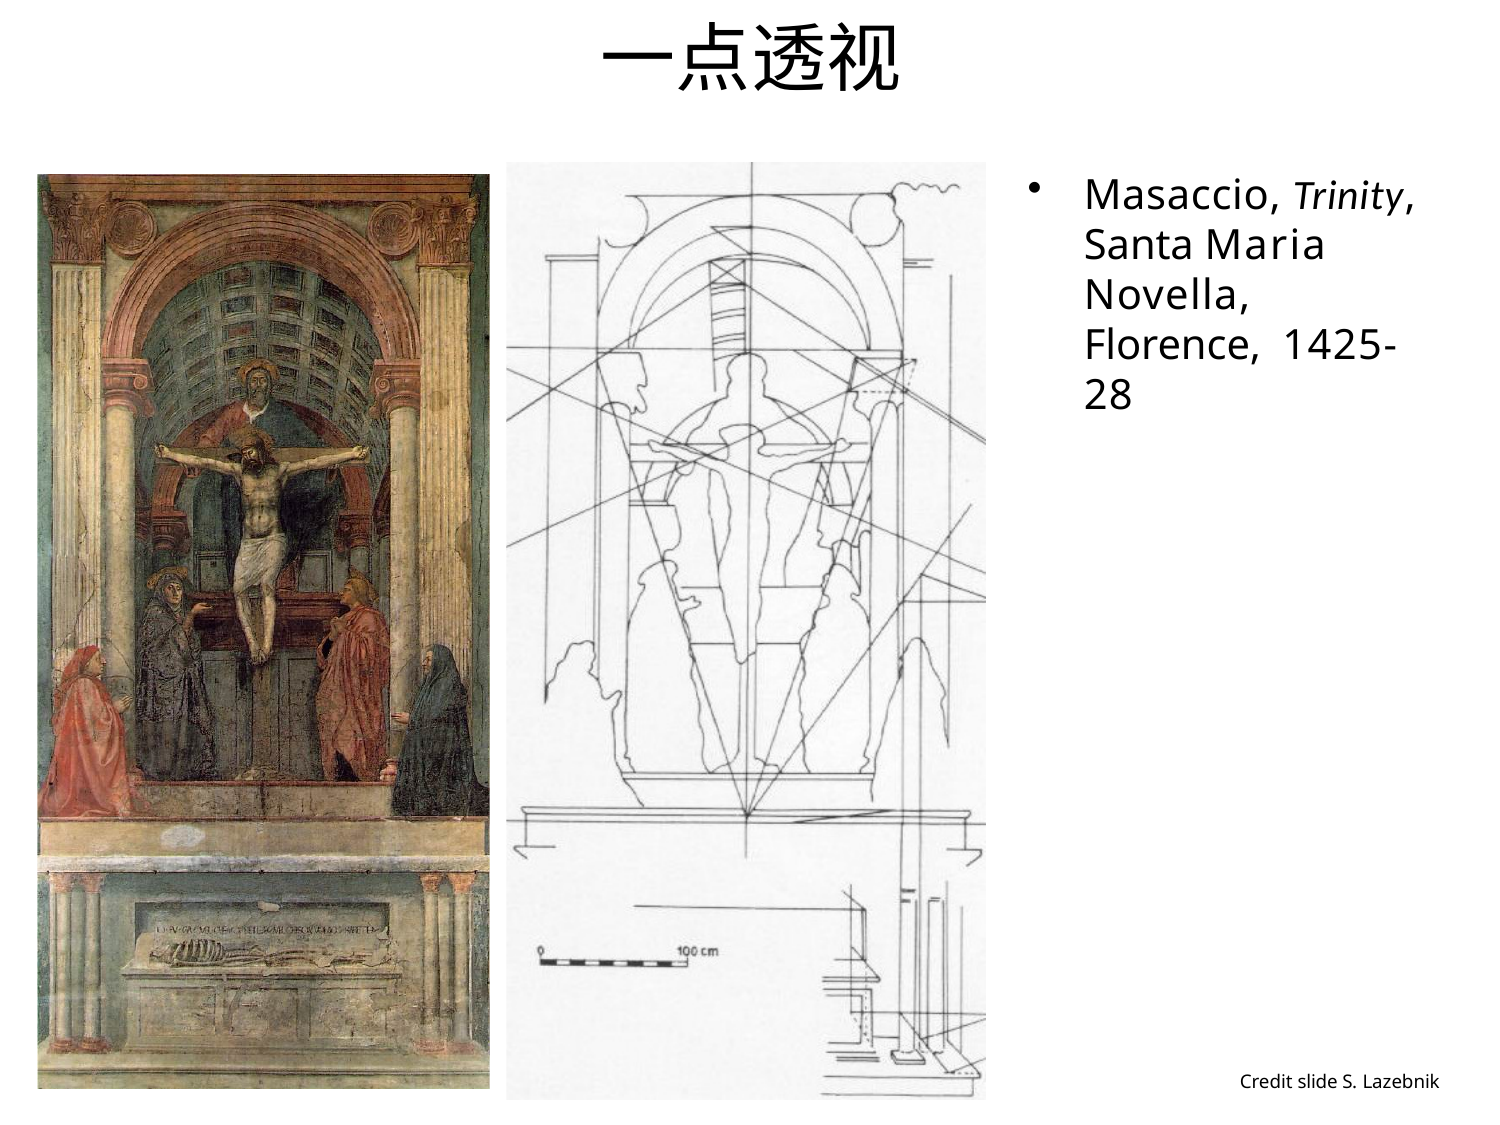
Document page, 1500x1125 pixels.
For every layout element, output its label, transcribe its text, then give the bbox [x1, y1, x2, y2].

text_box Credit slide S. Lazebnik [1237, 1067, 1442, 1092]
title 一点透视 [292, 8, 1208, 199]
text_box Masaccio, Trinity, Santa Maria Novella, Florence, 1425-28 [1025, 165, 1436, 418]
text_box [506, 162, 986, 1100]
text_box [37, 174, 490, 1089]
